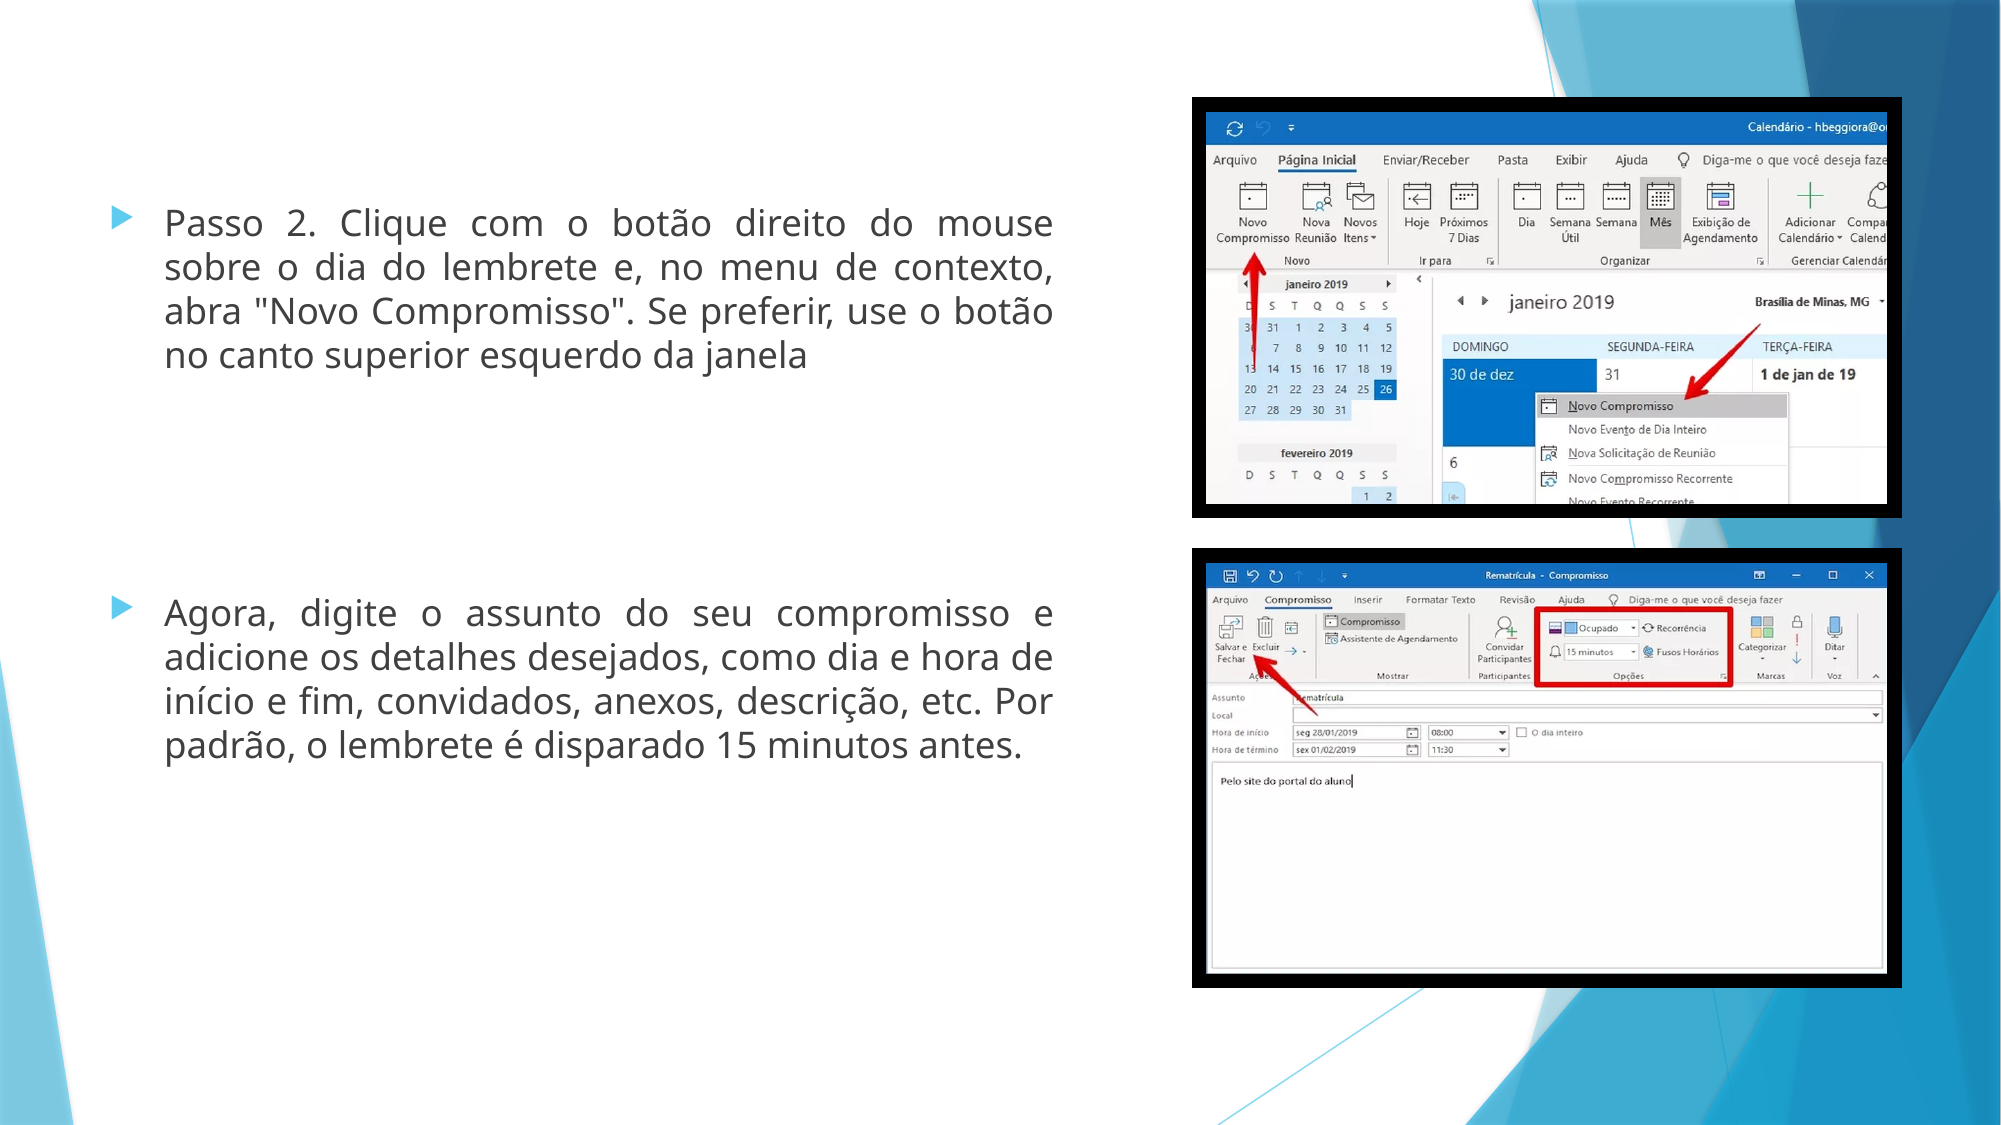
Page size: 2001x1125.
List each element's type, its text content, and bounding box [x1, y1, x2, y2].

picture [1205, 561, 1888, 975]
picture [1205, 111, 1888, 505]
list Passo 2. Clique com o botão direito do mouse sobre o dia do lembrete e, no menu de contexto, abra "Novo Compromisso". Se preferir, use o botão no canto superior esquerdo da janela Agora, digite o assunto do seu compromisso e adicione os detalhes desejados, como dia e hora de início e fim, convidados, anexos, descrição, etc. Por padrão, o lembrete é disparado 15 minutos antes. [94, 192, 1070, 815]
